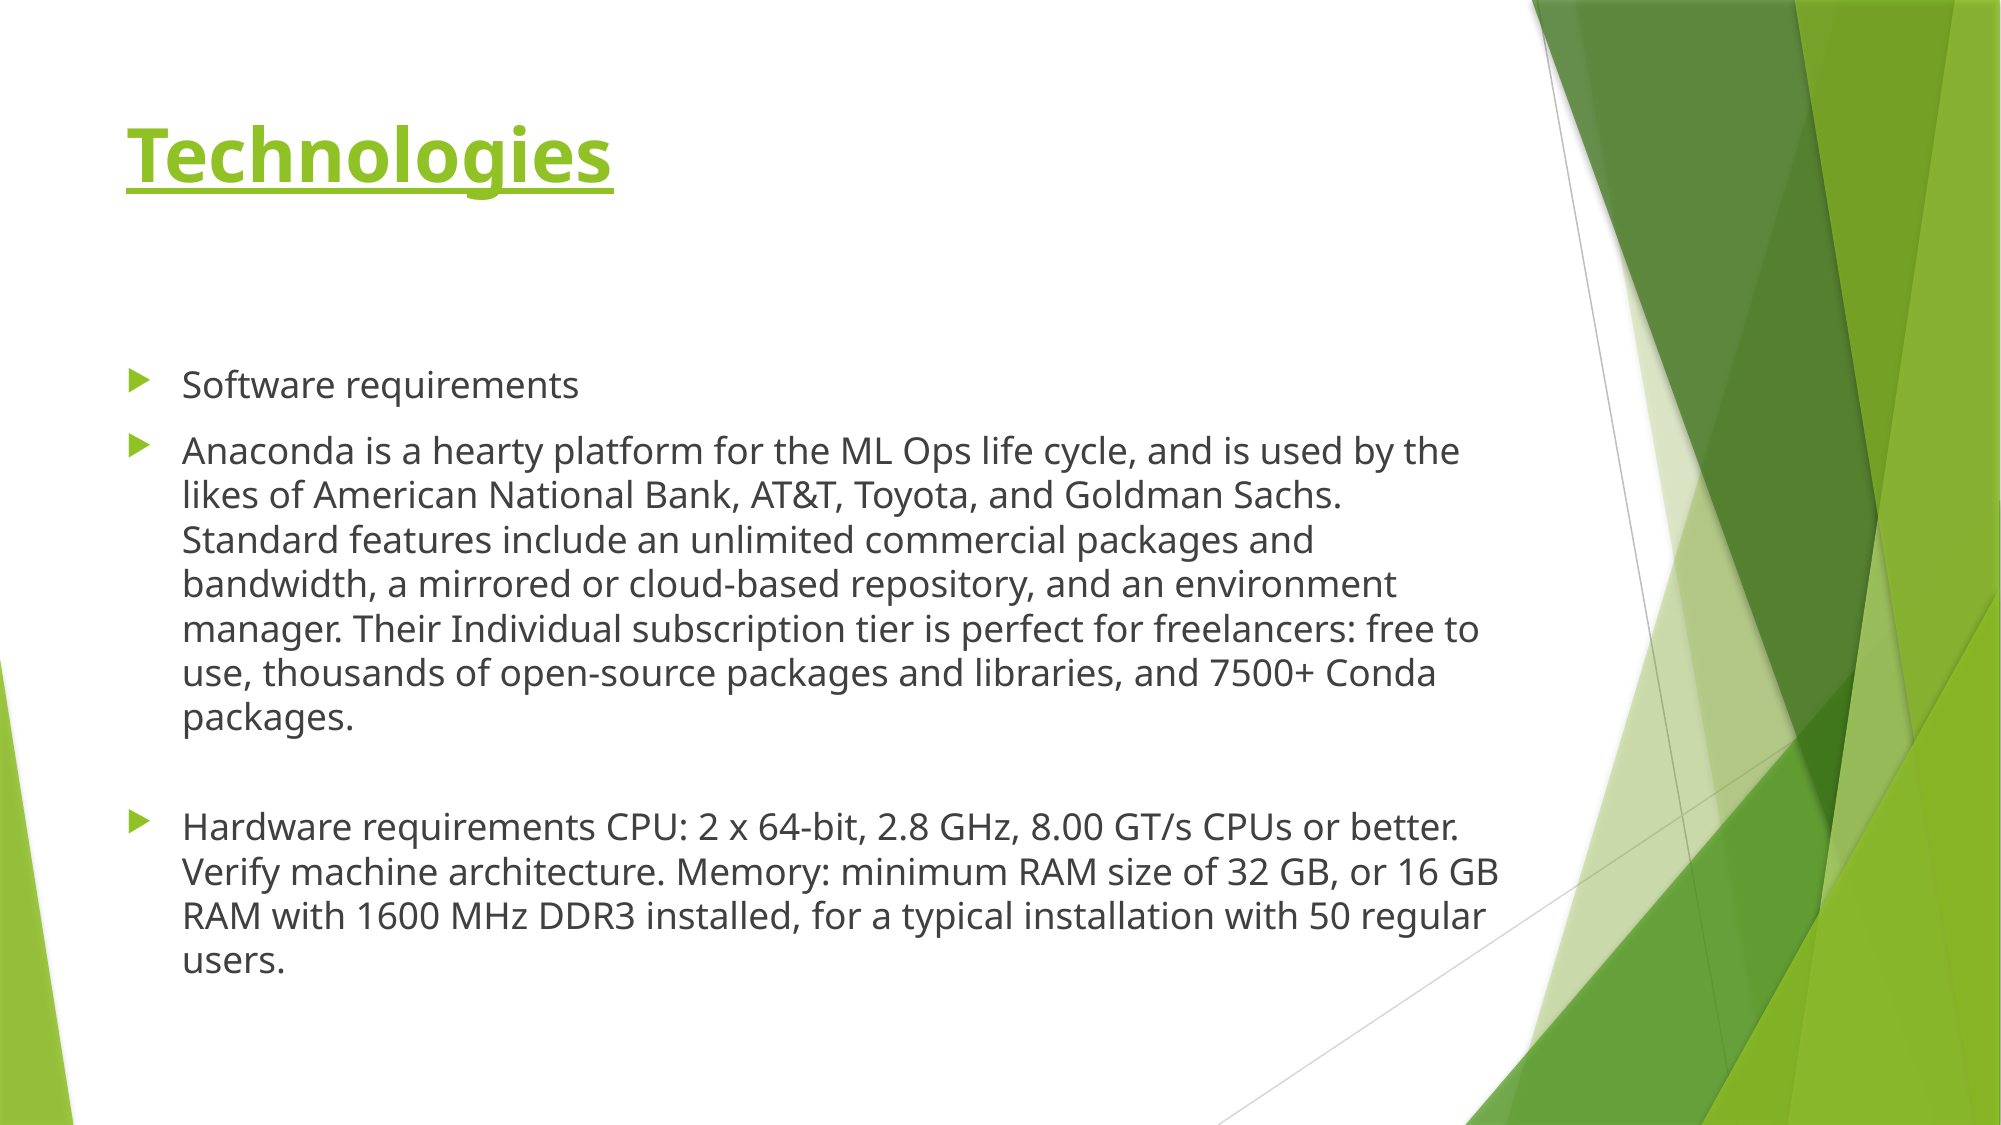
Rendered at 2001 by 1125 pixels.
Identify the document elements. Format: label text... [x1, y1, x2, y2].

title Technologies [111, 99, 1522, 317]
list Software requirements Anaconda is a hearty platform for the ML Ops life cycle, and is used by the likes of American National Bank, AT&T, Toyota, and Goldman Sachs. Standard features include an unlimited commercial packages and bandwidth, a mirrored or cloud-based repository, and an environment manager. Their Individual subscription tier is perfect for freelancers: free to use, thousands of open-source packages and libraries, and 7500+ Conda packages. Hardware requirements CPU: 2 x 64-bit, 2.8 GHz, 8.00 GT/s CPUs or better. Verify machine architecture. Memory: minimum RAM size of 32 GB, or 16 GB RAM with 1600 MHz DDR3 installed, for a typical installation with 50 regular users. [111, 354, 1522, 992]
